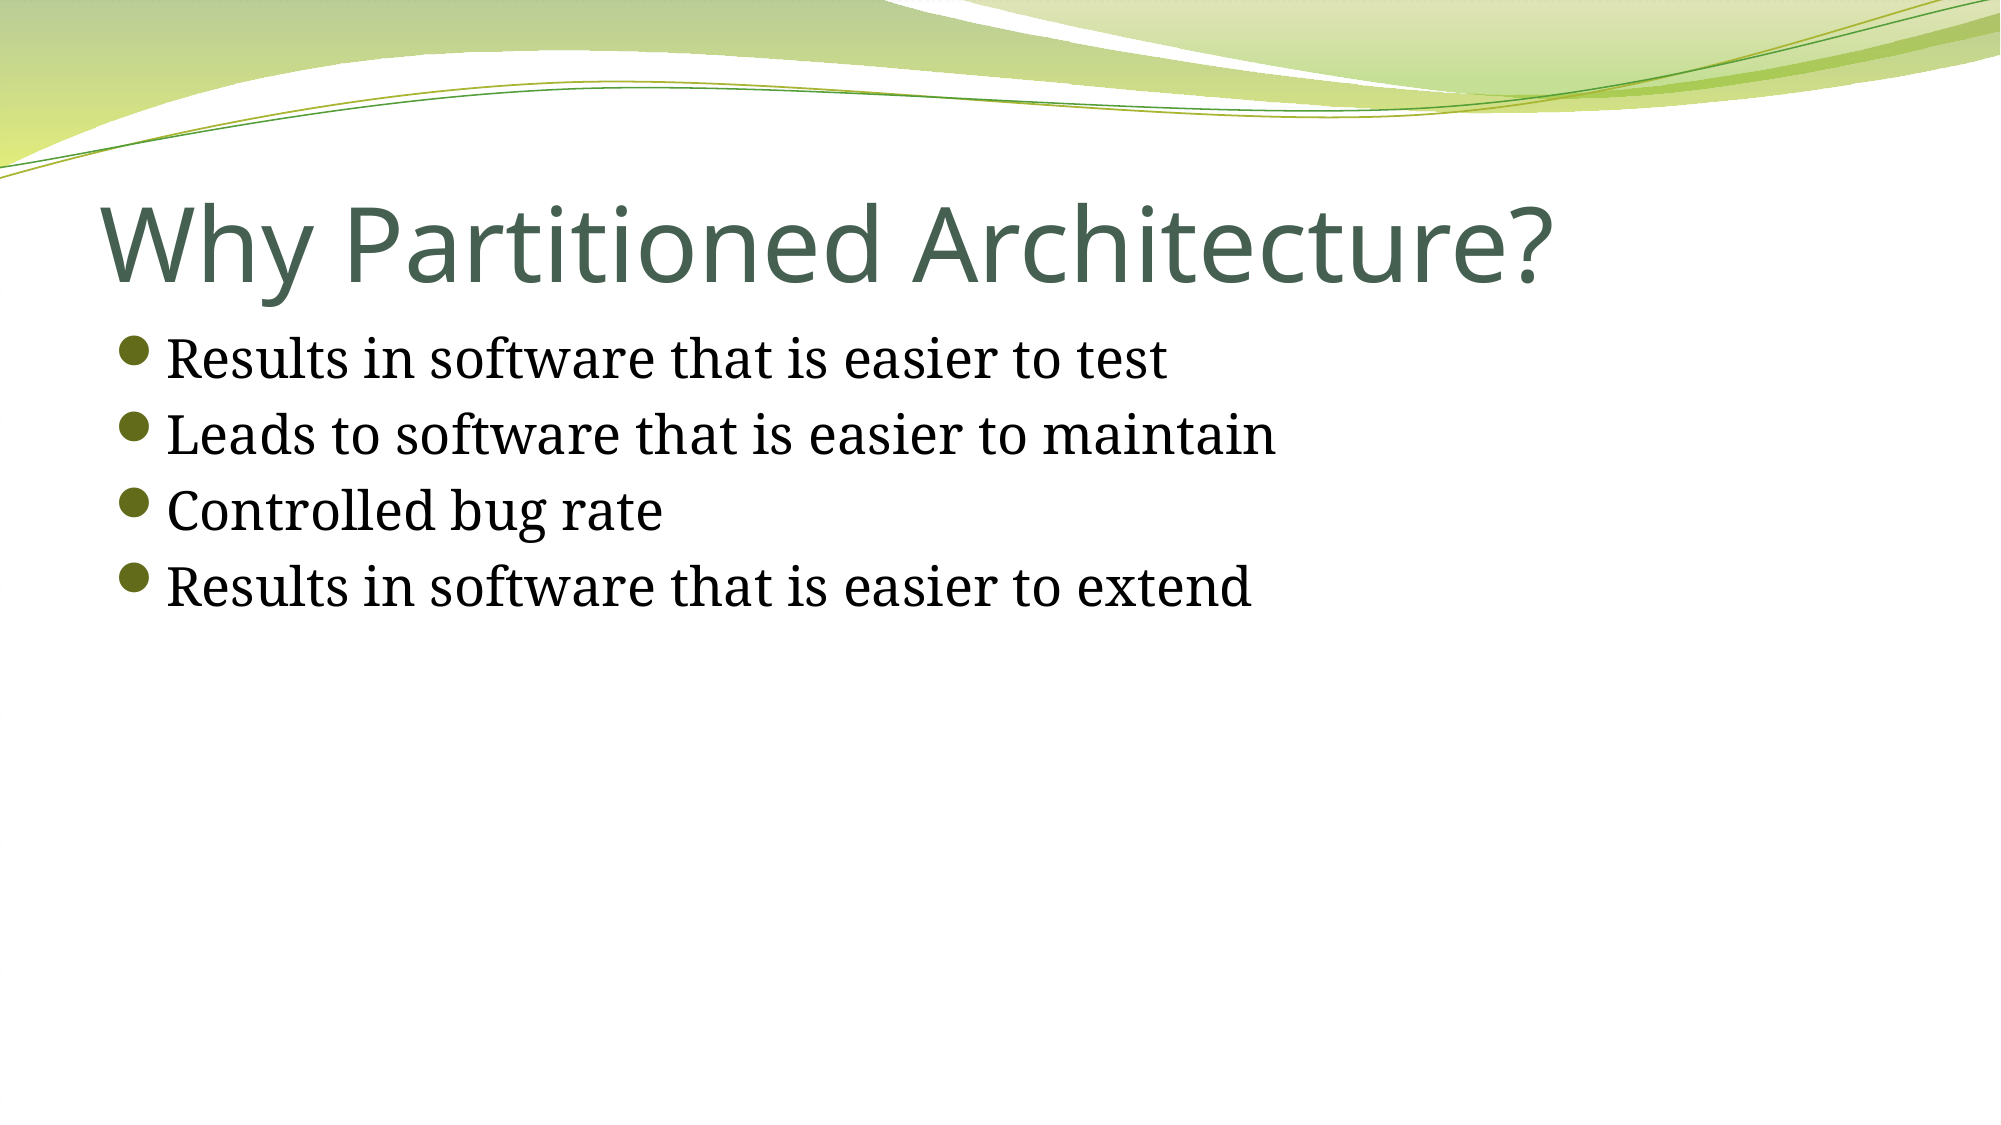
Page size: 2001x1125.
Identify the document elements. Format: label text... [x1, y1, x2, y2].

list Results in software that is easier to test Leads to software that is easier to maintain Controlled bug rate Results in software that is easier to extend [99, 317, 1900, 1038]
title Why Partitioned Architecture? [99, 115, 1900, 303]
